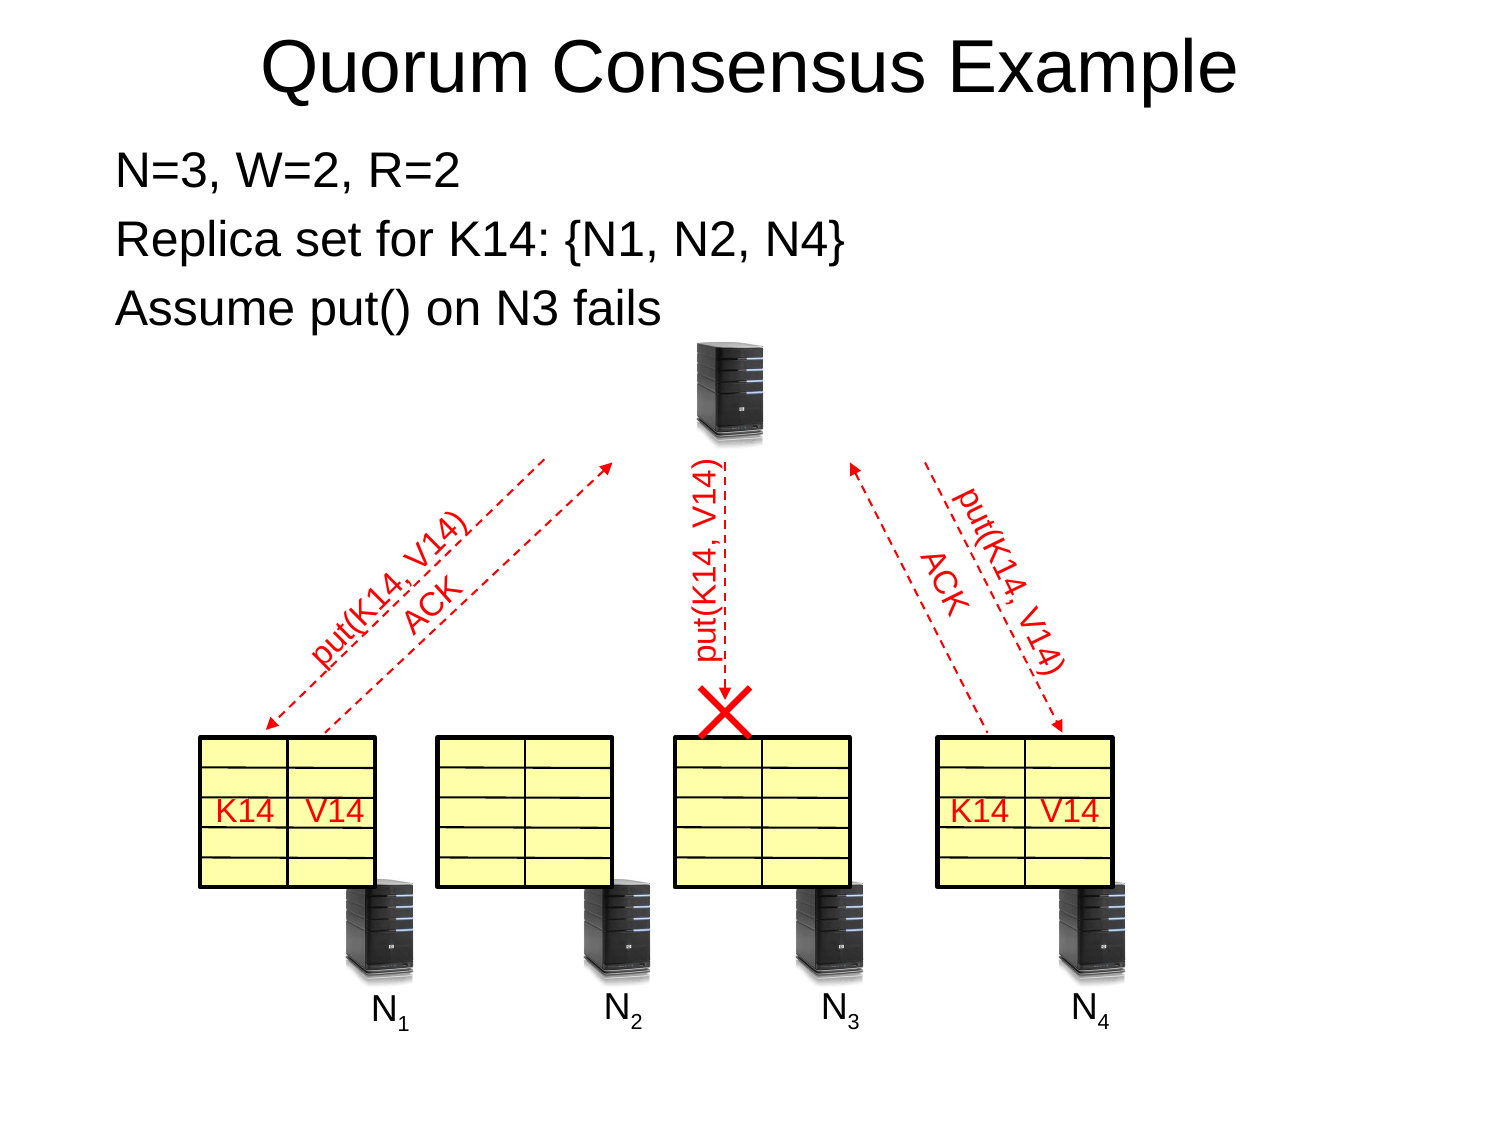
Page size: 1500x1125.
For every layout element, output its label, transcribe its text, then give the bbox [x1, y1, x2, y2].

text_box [437, 739, 613, 888]
text_box N1 [356, 997, 425, 1043]
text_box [934, 781, 1116, 838]
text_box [324, 462, 613, 734]
picture [674, 337, 788, 451]
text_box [937, 737, 1113, 780]
picture [774, 874, 888, 988]
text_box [699, 687, 751, 738]
text_box N2 [588, 997, 658, 1041]
picture [562, 874, 676, 988]
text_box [674, 737, 851, 888]
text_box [199, 845, 376, 888]
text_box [261, 459, 545, 731]
list N=3, W=2, R=2 Replica set for K14: {N1, N2, N4} Assume put() on N3 fails [99, 137, 1463, 350]
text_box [924, 456, 1063, 733]
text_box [849, 462, 988, 734]
picture [1037, 874, 1151, 988]
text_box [937, 846, 1113, 888]
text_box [199, 737, 376, 781]
text_box N4 [1056, 997, 1125, 1041]
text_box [674, 459, 728, 701]
text_box N3 [806, 997, 875, 1041]
picture [324, 874, 438, 988]
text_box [199, 781, 381, 838]
title Quorum Consensus Example [162, 24, 1338, 113]
